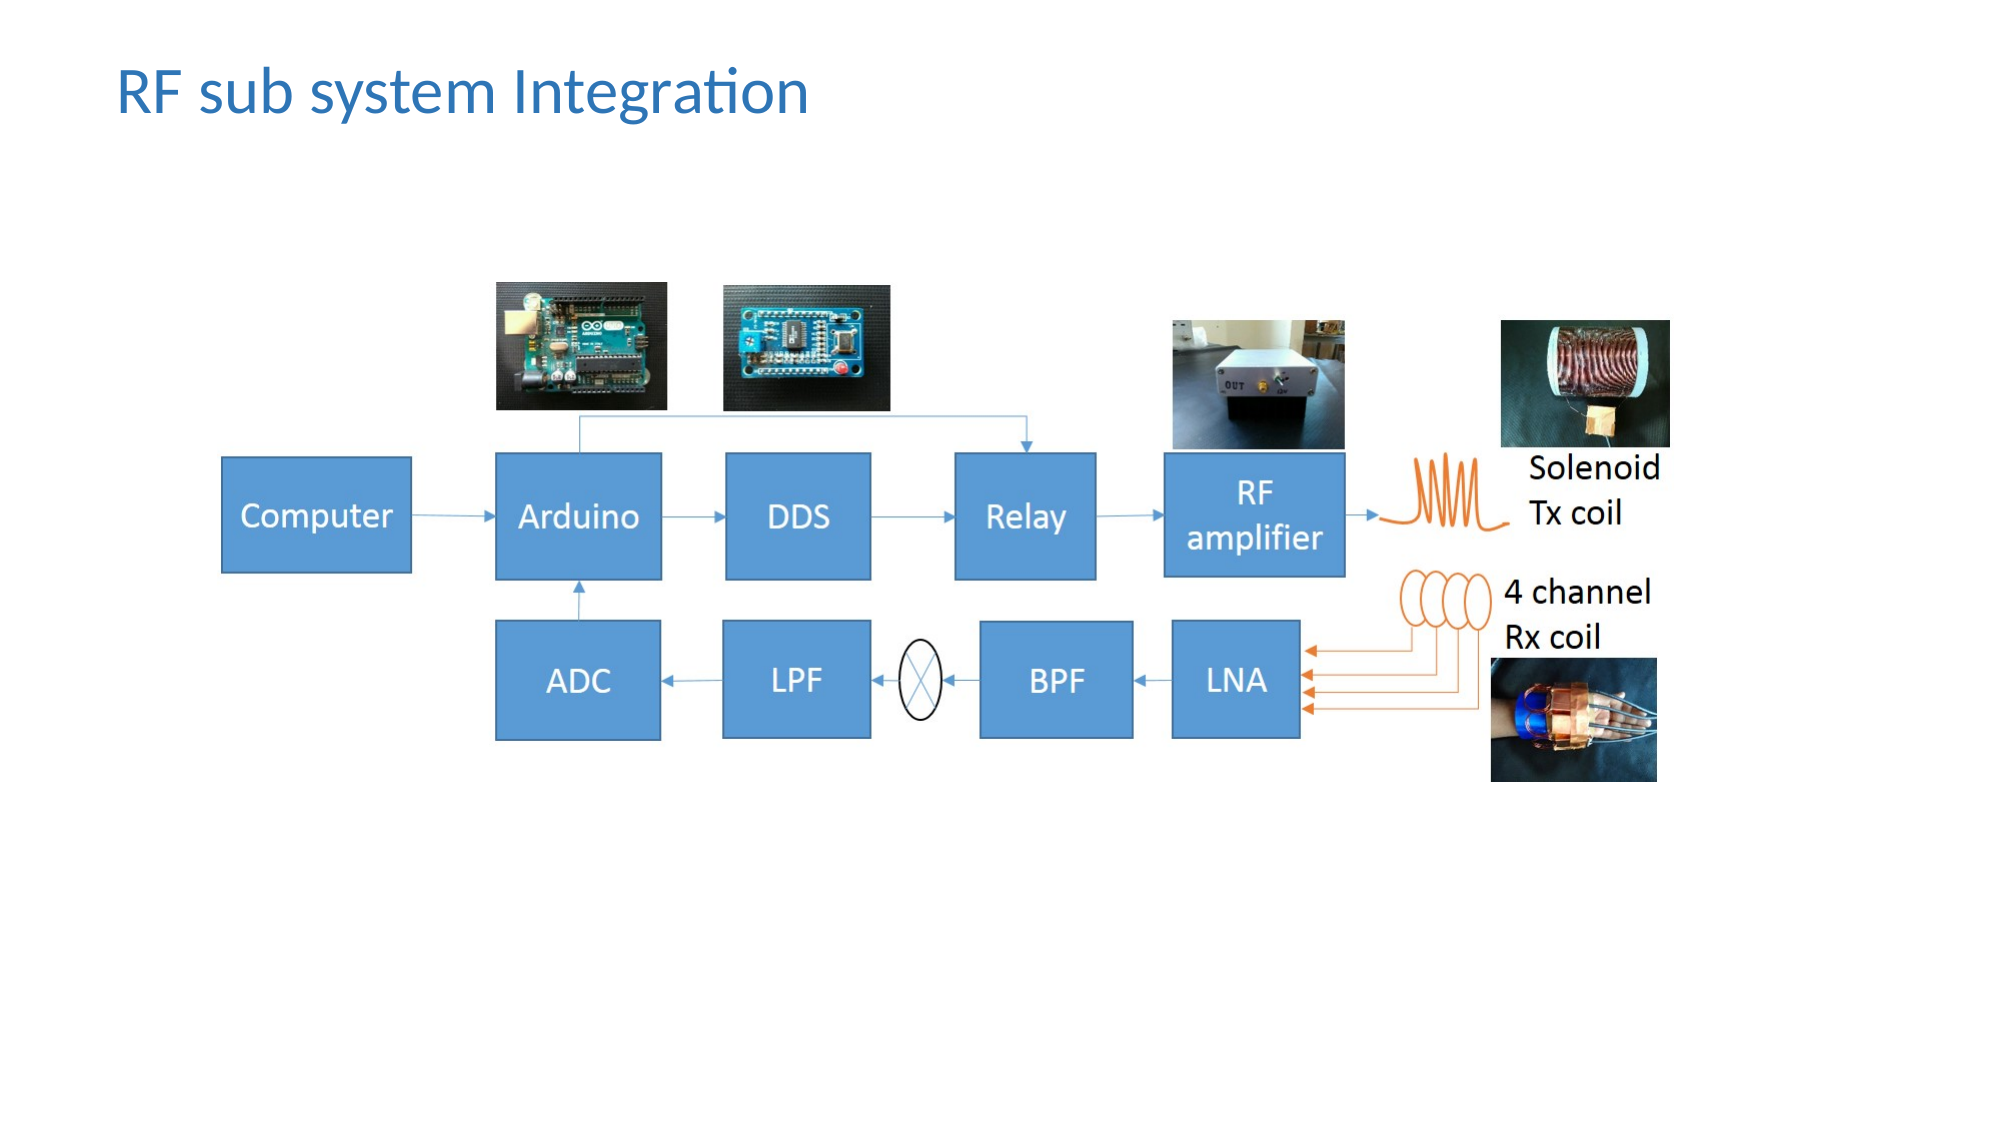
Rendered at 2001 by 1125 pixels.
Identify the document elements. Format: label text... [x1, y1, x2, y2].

picture [217, 282, 1693, 782]
text_box RF sub system Integration [101, 39, 826, 135]
